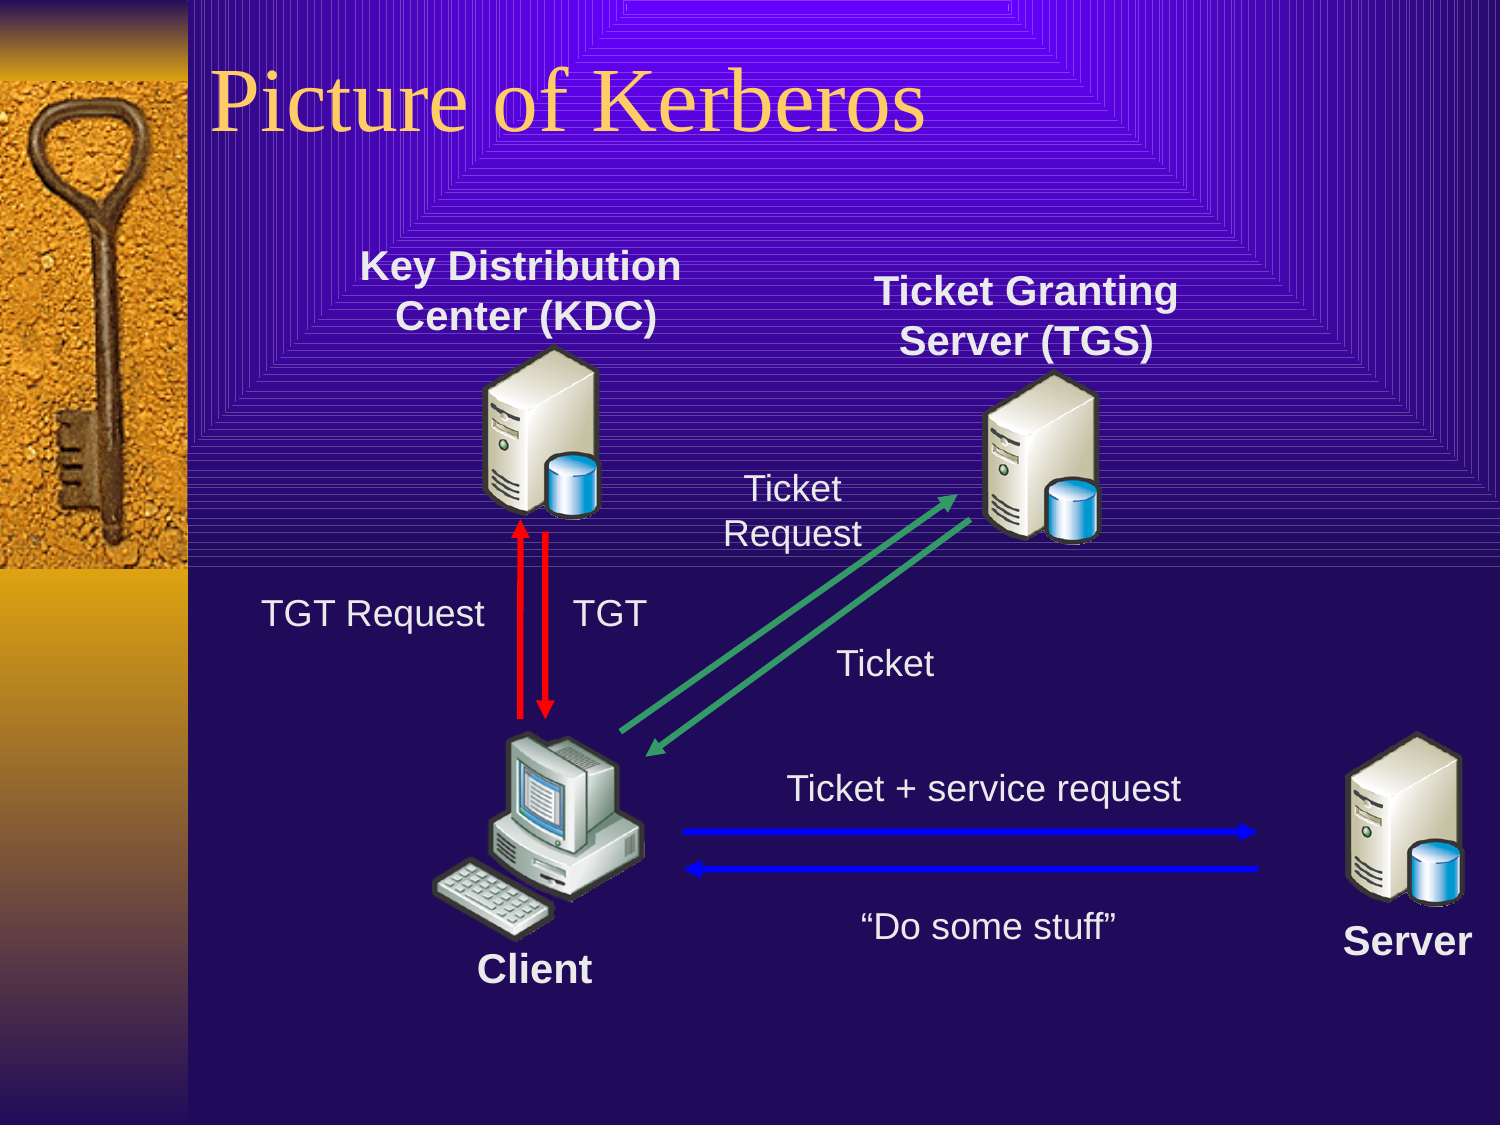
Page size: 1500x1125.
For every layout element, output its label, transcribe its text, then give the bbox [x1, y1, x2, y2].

text_box Key Distribution Center (KDC) [320, 231, 733, 347]
text_box [539, 531, 552, 720]
picture [1345, 731, 1465, 907]
picture [482, 343, 603, 520]
text_box TGT Request [245, 581, 500, 642]
text_box [682, 825, 1258, 838]
picture [982, 369, 1103, 545]
picture [432, 731, 646, 943]
text_box [878, 494, 958, 551]
text_box “Do some stuff” [845, 894, 1132, 954]
picture [0, 81, 188, 569]
text_box Ticket Granting Server (TGS) [820, 256, 1233, 372]
text_box Ticket Request [708, 456, 878, 562]
text_box Ticket [821, 631, 950, 692]
text_box Client [461, 952, 608, 999]
text_box Ticket + service request [771, 756, 1197, 817]
text_box [649, 519, 971, 757]
text_box Server [1320, 906, 1496, 972]
title Picture of Kerberos [194, 36, 1407, 153]
text_box TGT [557, 581, 663, 642]
text_box [514, 528, 527, 720]
text_box [682, 863, 1258, 876]
